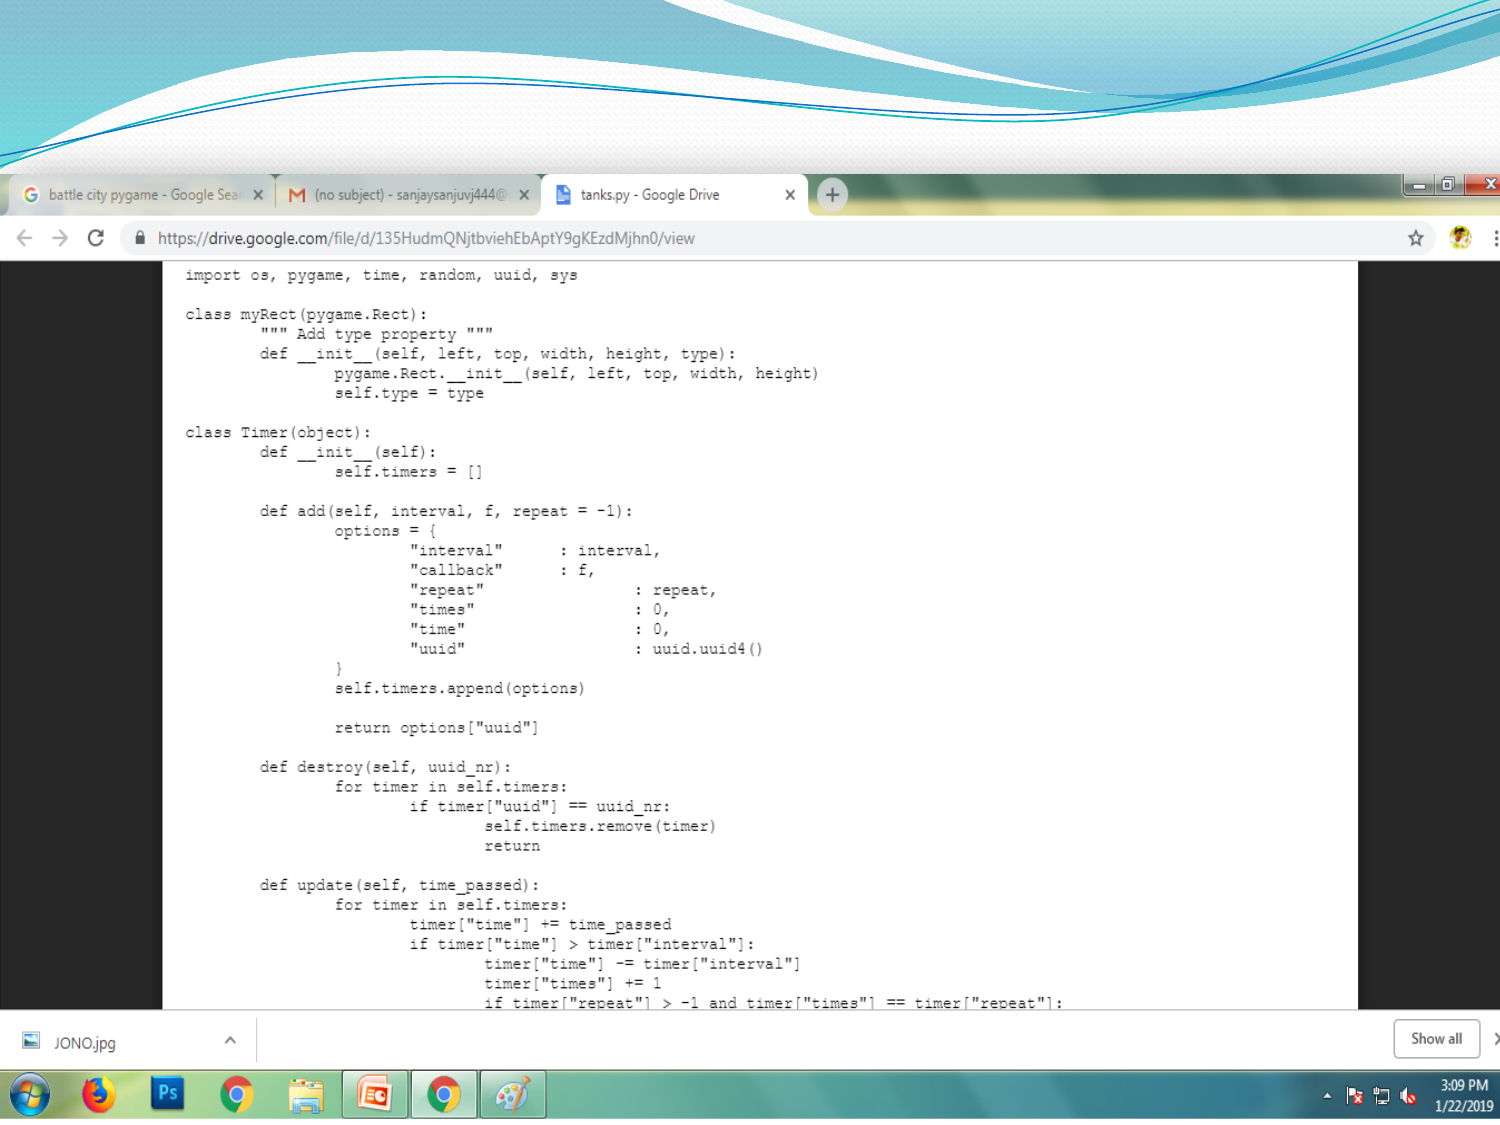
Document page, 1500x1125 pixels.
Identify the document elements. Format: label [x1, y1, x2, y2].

picture [0, 174, 1500, 1125]
